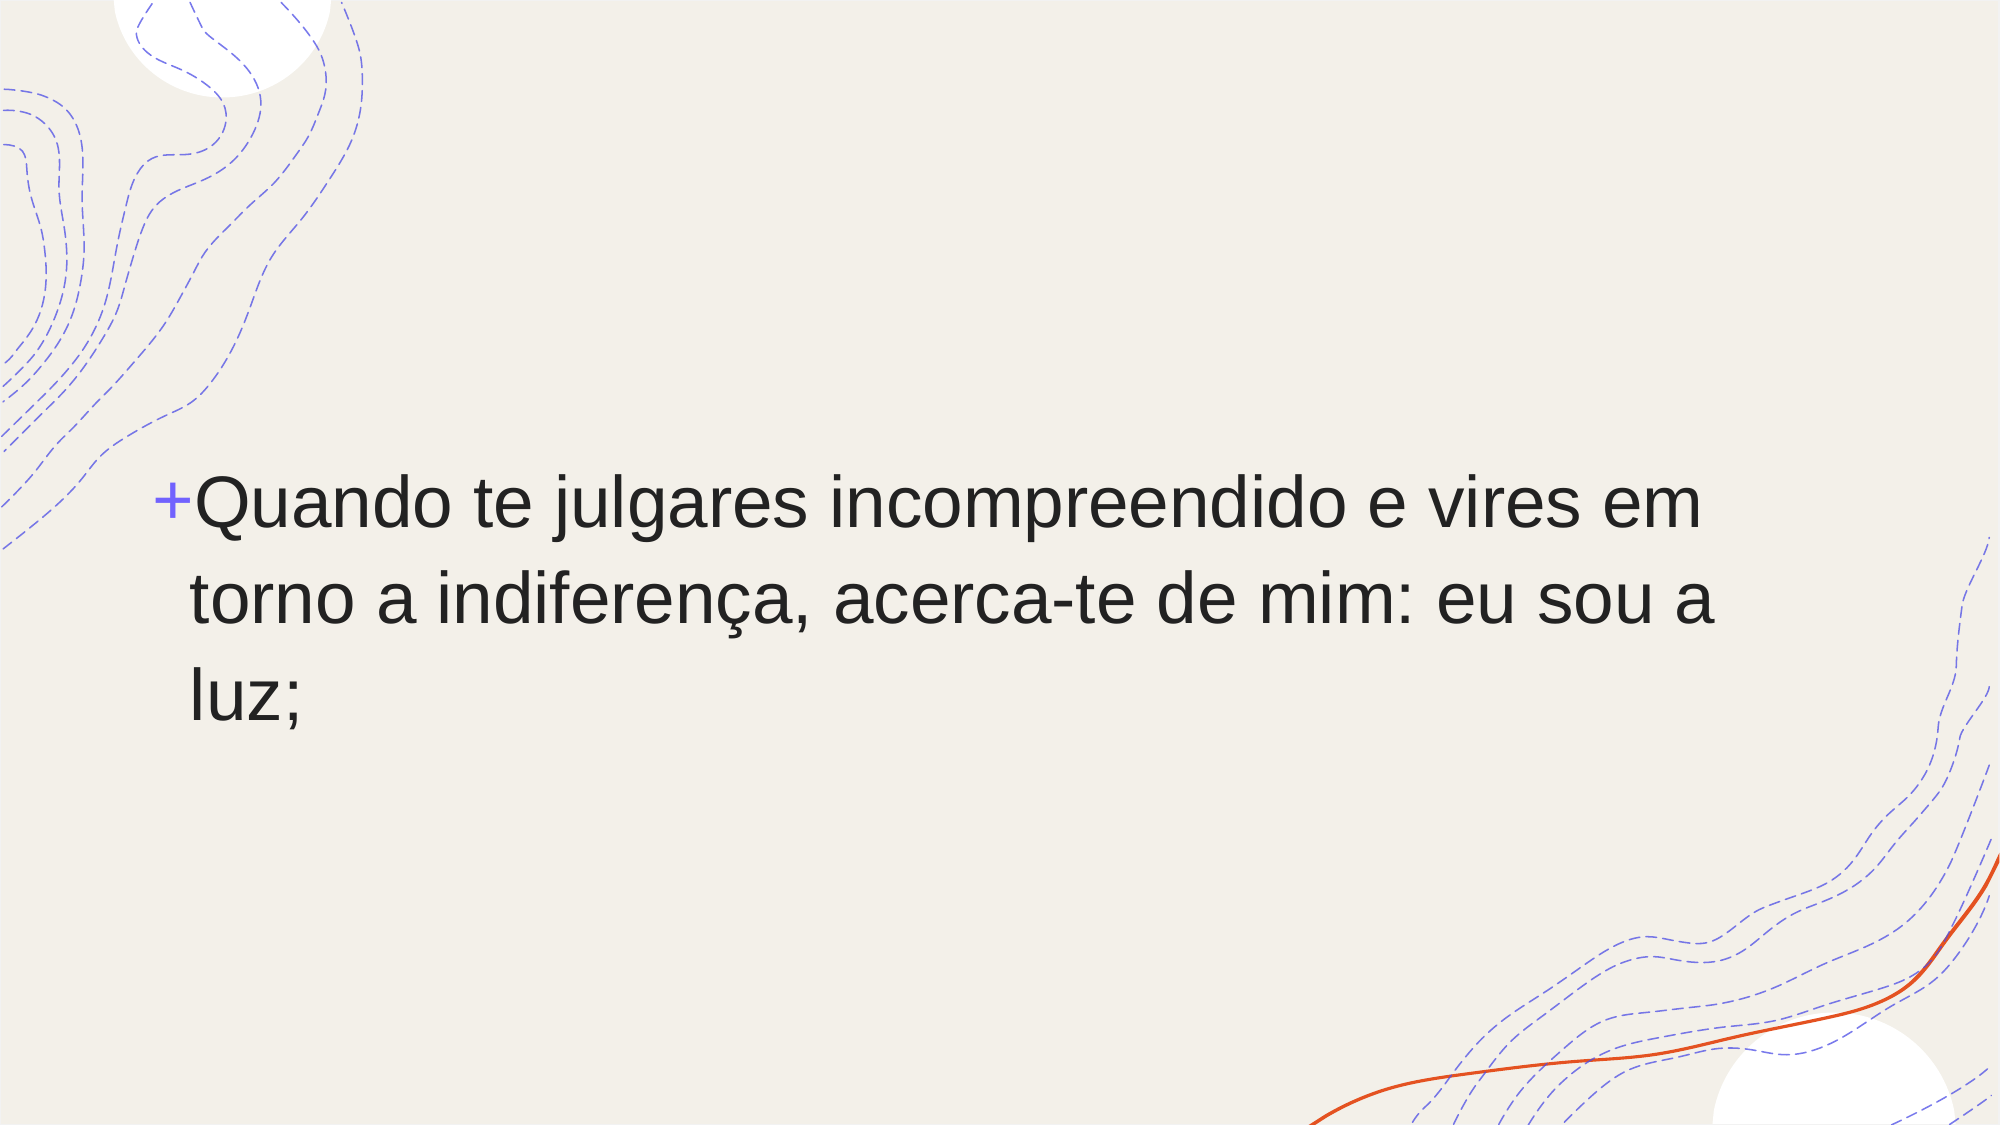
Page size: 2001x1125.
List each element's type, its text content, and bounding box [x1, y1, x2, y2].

list Quando te julgares incompreendido e vires em torno a indiferença, acerca-te de mim: eu sou a luz; [137, 438, 1863, 1014]
